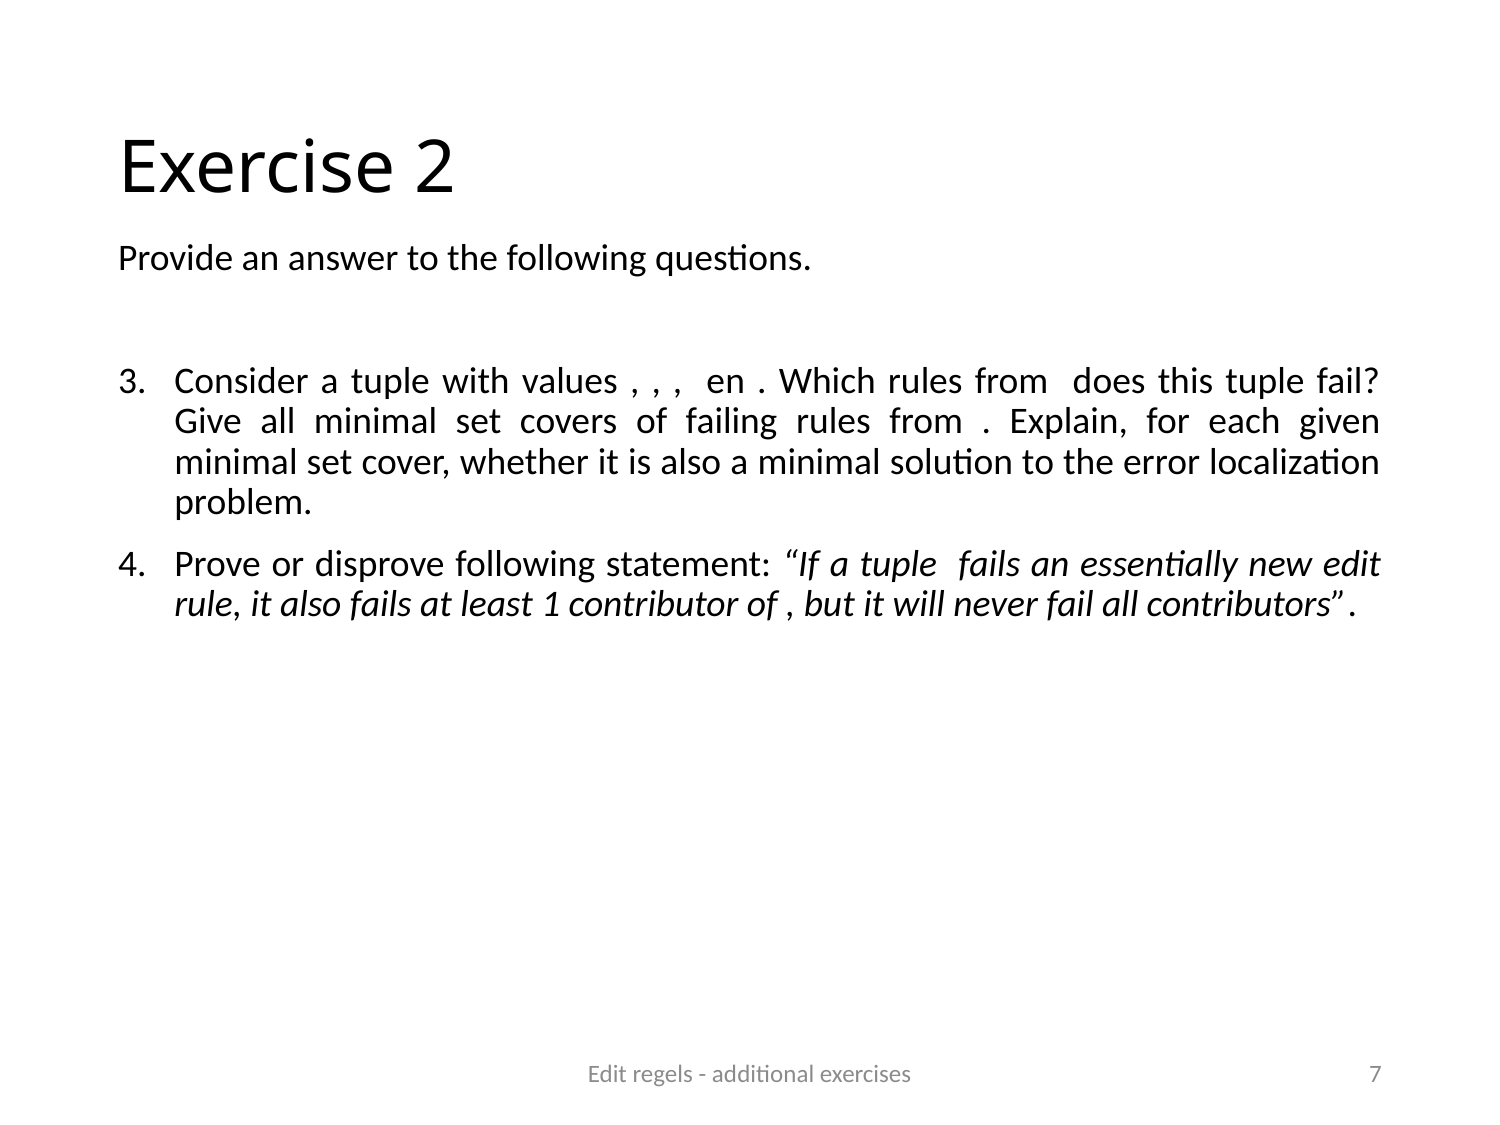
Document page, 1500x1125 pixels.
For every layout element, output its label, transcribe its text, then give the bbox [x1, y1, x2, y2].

footer Edit regels - additional exercises [496, 1042, 1004, 1103]
slide_number 7 [1059, 1042, 1397, 1103]
title Exercise 2 [103, 59, 1397, 278]
